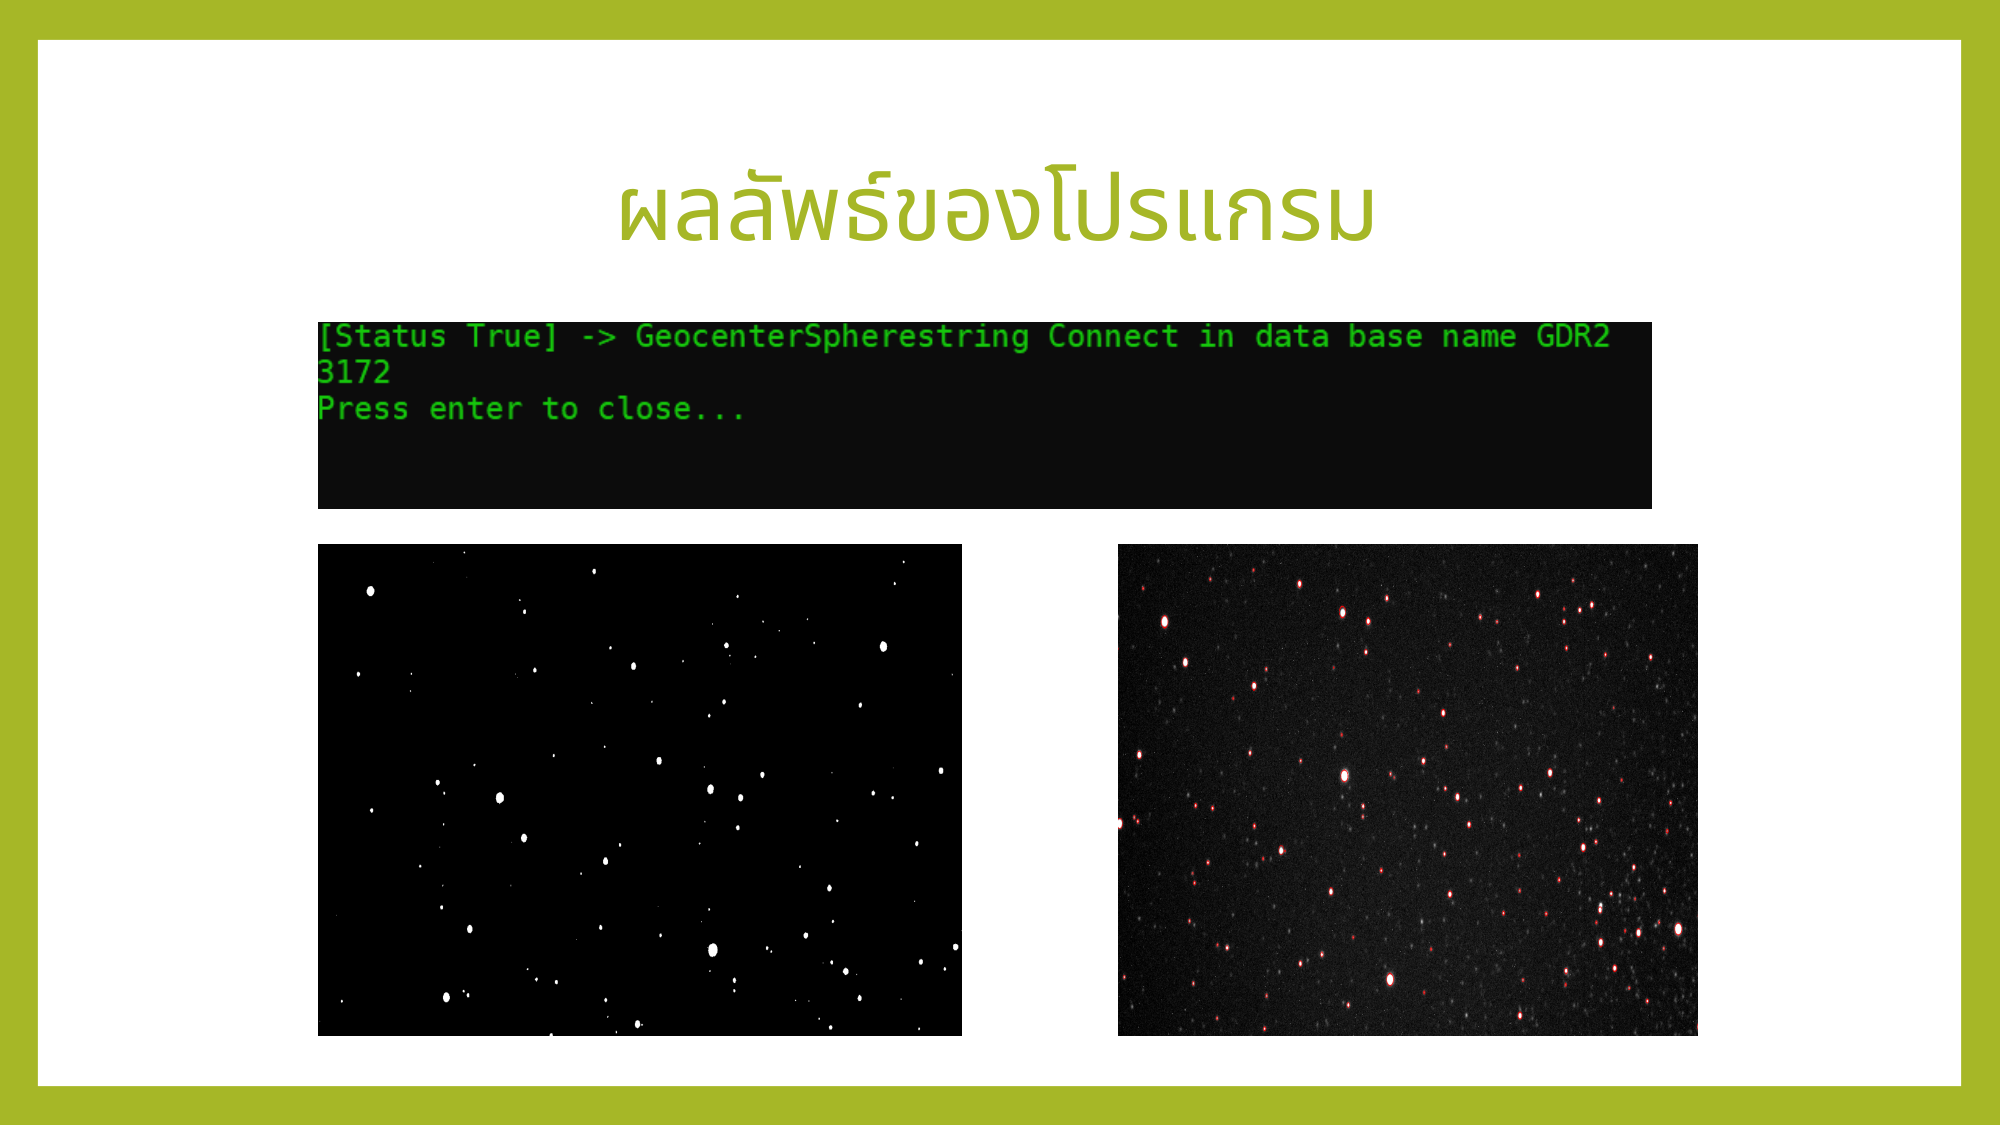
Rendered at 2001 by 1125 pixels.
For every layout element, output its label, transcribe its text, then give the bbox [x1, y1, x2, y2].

title ผลลัพธ์ของโปรแกรม [187, 99, 1808, 323]
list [317, 322, 1652, 509]
picture [1118, 544, 1698, 1036]
picture [317, 544, 962, 1036]
